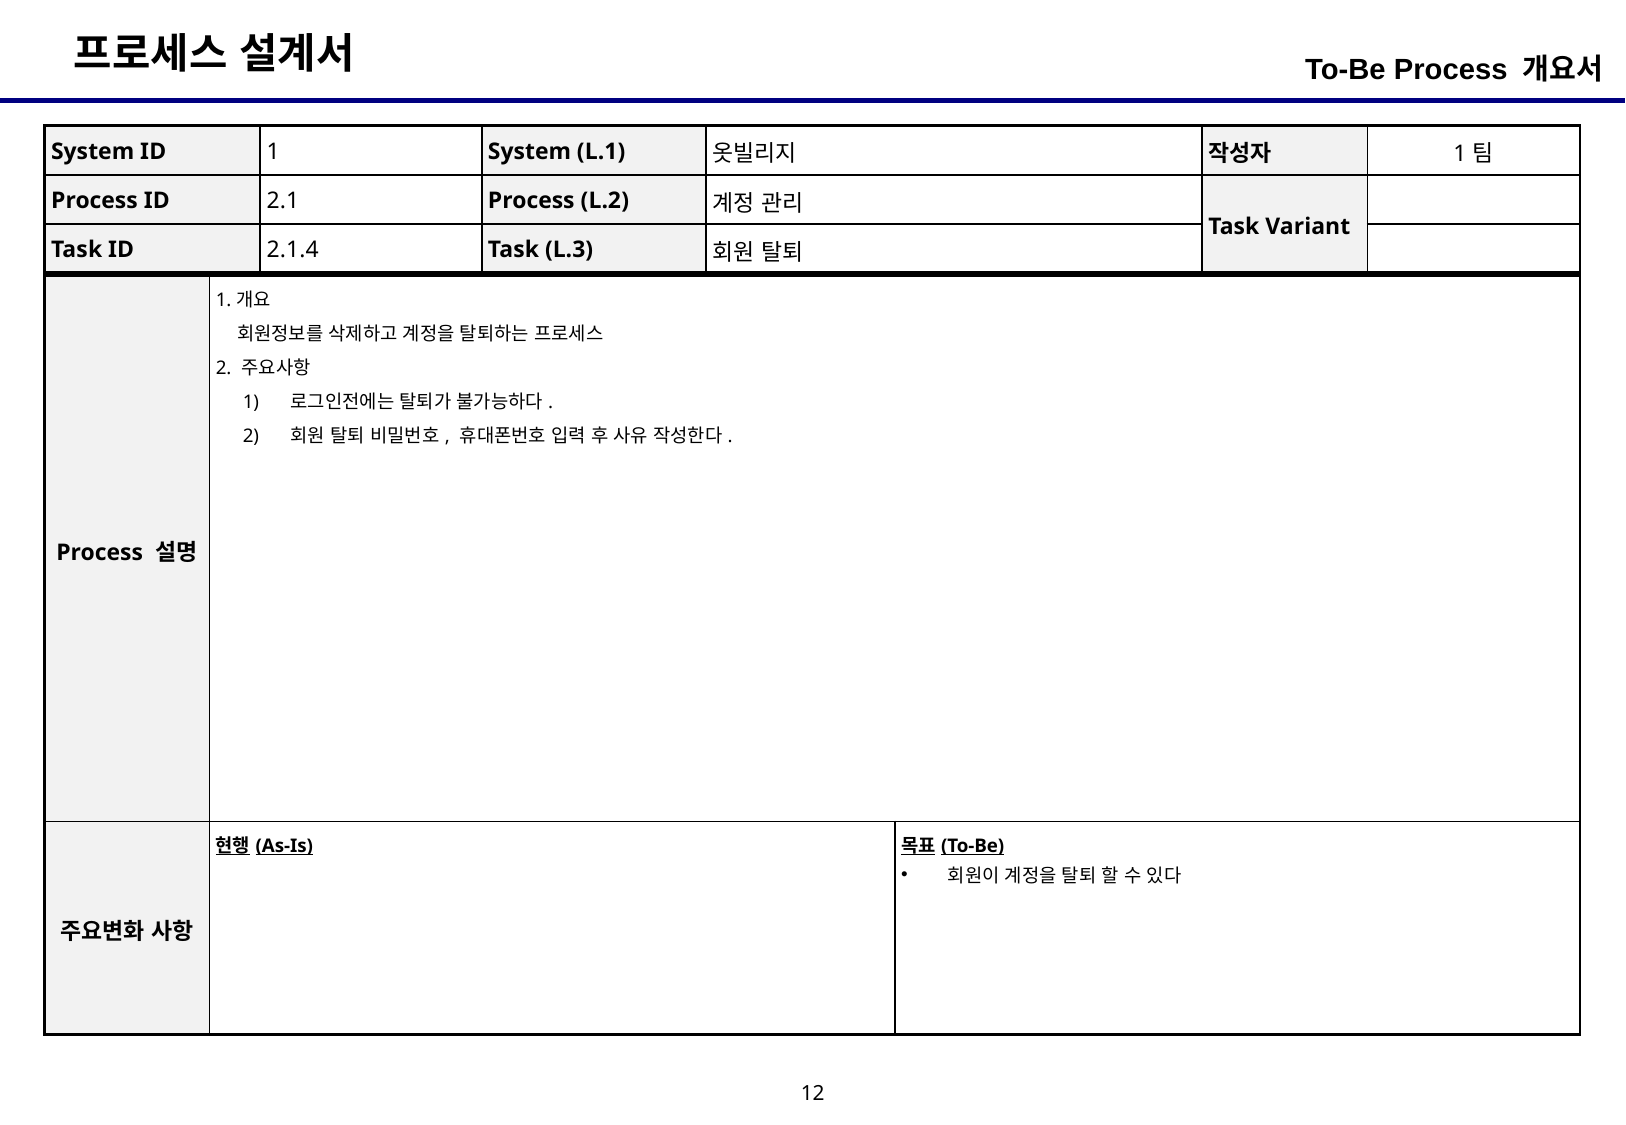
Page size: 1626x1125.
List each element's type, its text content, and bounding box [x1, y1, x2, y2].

table_header Process 설명 [46, 277, 209, 821]
list To-Be Process 개요서 [1107, 42, 1604, 102]
table_cell 목표(To-Be) 회원이 계정을 탈퇴 할 수 있다 [896, 822, 1579, 1033]
table_cell Process (L.2) [483, 176, 705, 223]
table_cell 2.1.4 [261, 225, 481, 271]
table_header 1팀 [1368, 127, 1579, 174]
table_cell 2.1 [261, 176, 481, 223]
table_header 1 [261, 127, 481, 174]
table_cell [1368, 176, 1579, 223]
table_header 작성자 [1203, 127, 1367, 174]
table_cell 회원 탈퇴 [707, 225, 1201, 271]
table_cell 계정 관리 [707, 176, 1201, 223]
table_header System ID [46, 127, 259, 174]
table_header 옷빌리지 [707, 127, 1201, 174]
table_header 1.개요 회원정보를 삭제하고 계정을 탈퇴하는 프로세스 2. 주요사항 로그인전에는 탈퇴가 불가능하다. 회원 탈퇴 비밀번호, 휴대폰번호 입력 후 사유 작성한다. [210, 277, 1579, 821]
table_cell 주요변화 사항 [46, 822, 209, 1033]
table_header System (L.1) [483, 127, 705, 174]
table_cell Task ID [46, 225, 259, 271]
table_cell Process ID [46, 176, 259, 223]
table_cell Task (L.3) [483, 225, 705, 271]
table_cell 현행(As-Is) [210, 822, 894, 1033]
table_cell [1368, 225, 1579, 271]
table_cell Task Variant [1203, 176, 1367, 271]
